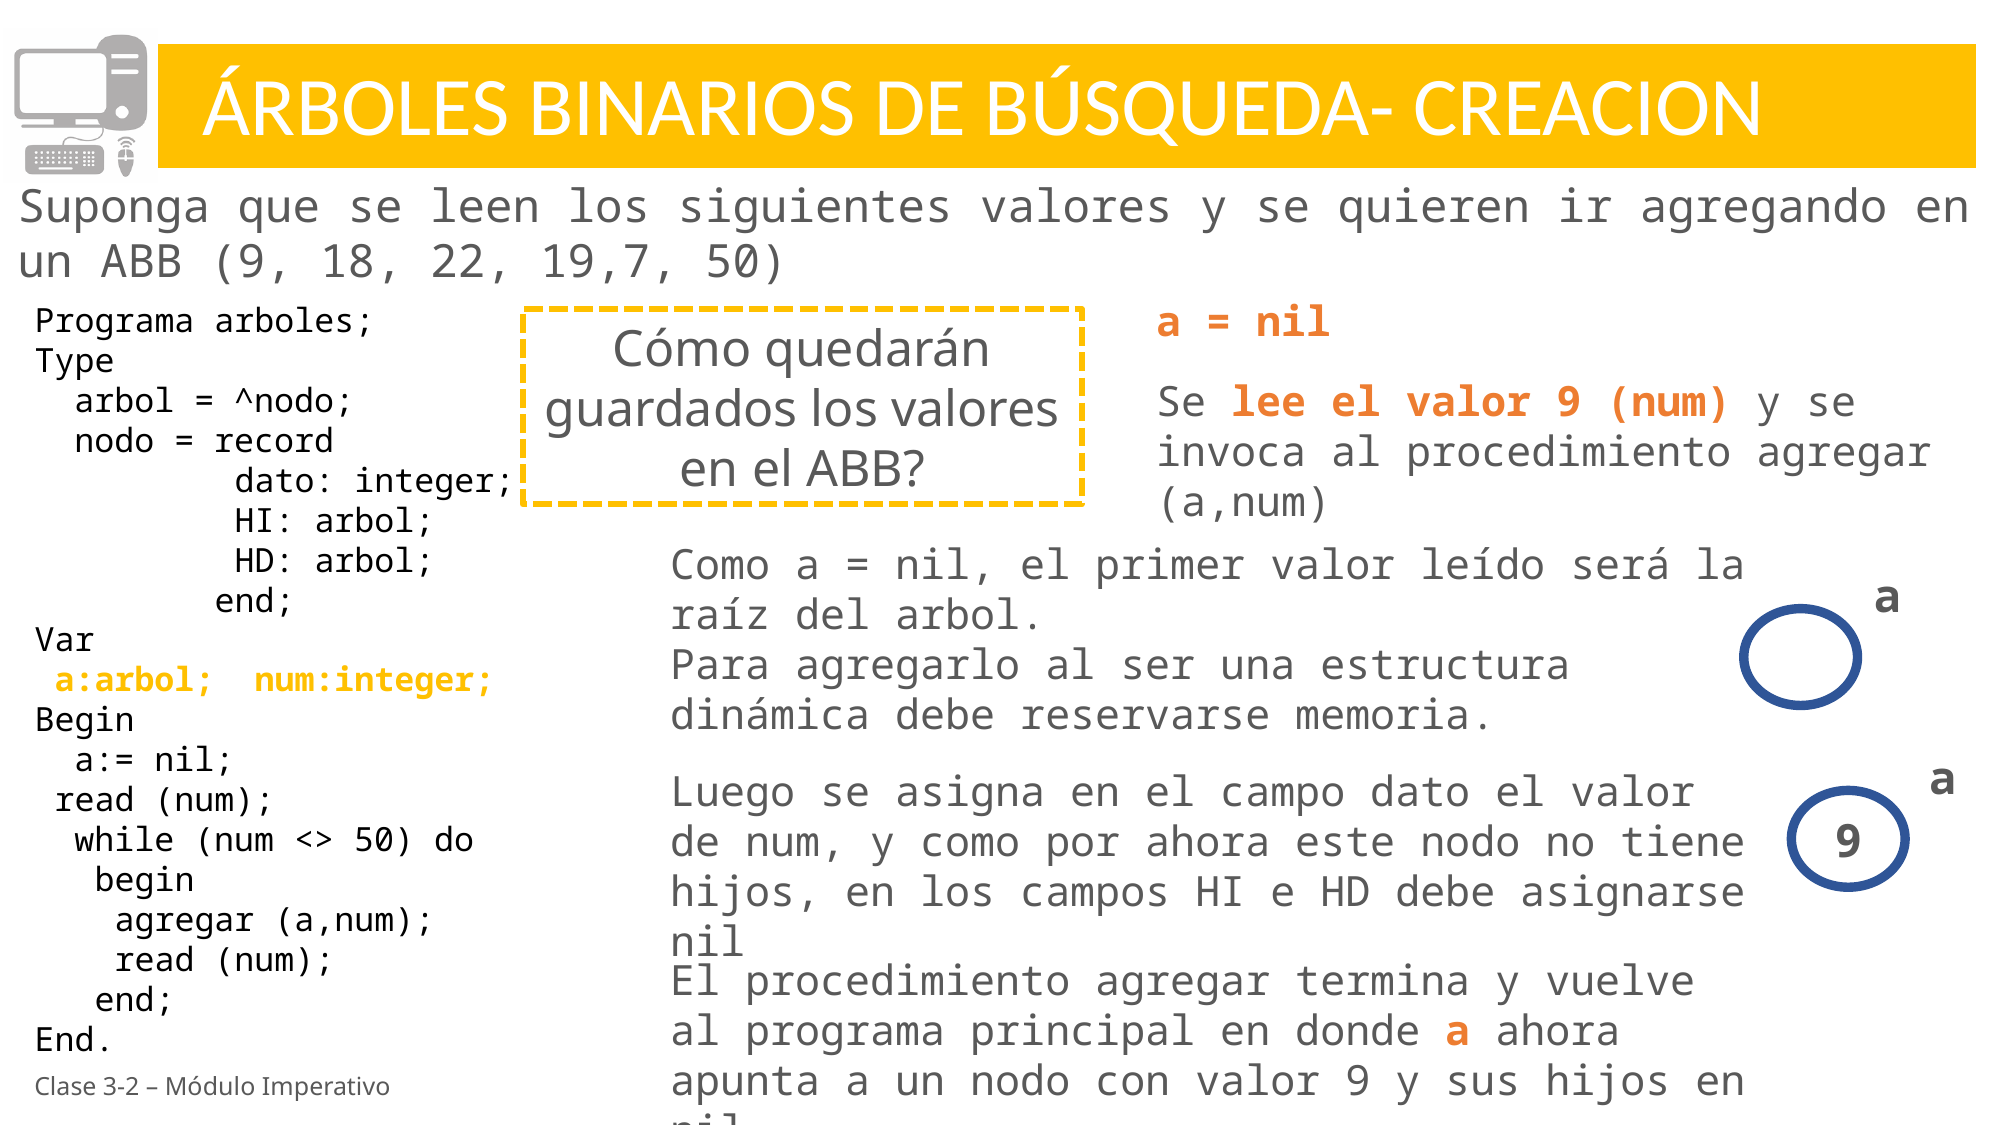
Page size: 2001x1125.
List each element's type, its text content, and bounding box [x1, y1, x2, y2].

text_box El procedimiento agregar termina y vuelve al programa principal en donde a ahora apunta a un nodo con valor 9 y sus hijos en nil. [655, 946, 1764, 1125]
text_box ÁRBOLES BINARIOS DE BÚSQUEDA- CREACION [187, 44, 1844, 160]
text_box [1743, 565, 1943, 706]
text_box Clase 3-2 – Módulo Imperativo [19, 1066, 466, 1120]
text_box Luego se asigna en el campo dato el valor de num, y como por ahora este nodo no tiene hijos, en los campos HI e HD debe asignarse nil [655, 757, 1764, 946]
text_box Cómo quedarán guardados los valores en el ABB? [602, 309, 1082, 505]
text_box Se lee el valor 9 (num) y se invoca al procedimiento agregar (a,num) [1141, 367, 1981, 533]
text_box Como a = nil, el primer valor leído será la raíz del arbol. Para agregarlo al ser una estructura dinámica debe reservarse memoria. [655, 530, 1764, 746]
text_box [163, 45, 1976, 167]
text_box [1791, 747, 1999, 888]
text_box Suponga que se leen los siguientes valores y se quieren ir agregando en un ABB (9, 18, 22, 19,7, 50) [2, 169, 2000, 295]
picture [3, 28, 158, 183]
text_box a = nil [1141, 287, 1431, 353]
text_box Programa arboles; Type arbol = ^nodo; nodo = record dato: integer; HI: arbol; HD: arbol; end; Var a:arbol; num:integer; Begin a:= nil; read (num); while (num <> 50) do begin agregar (a,num); read (num); end; End. [19, 291, 602, 1066]
